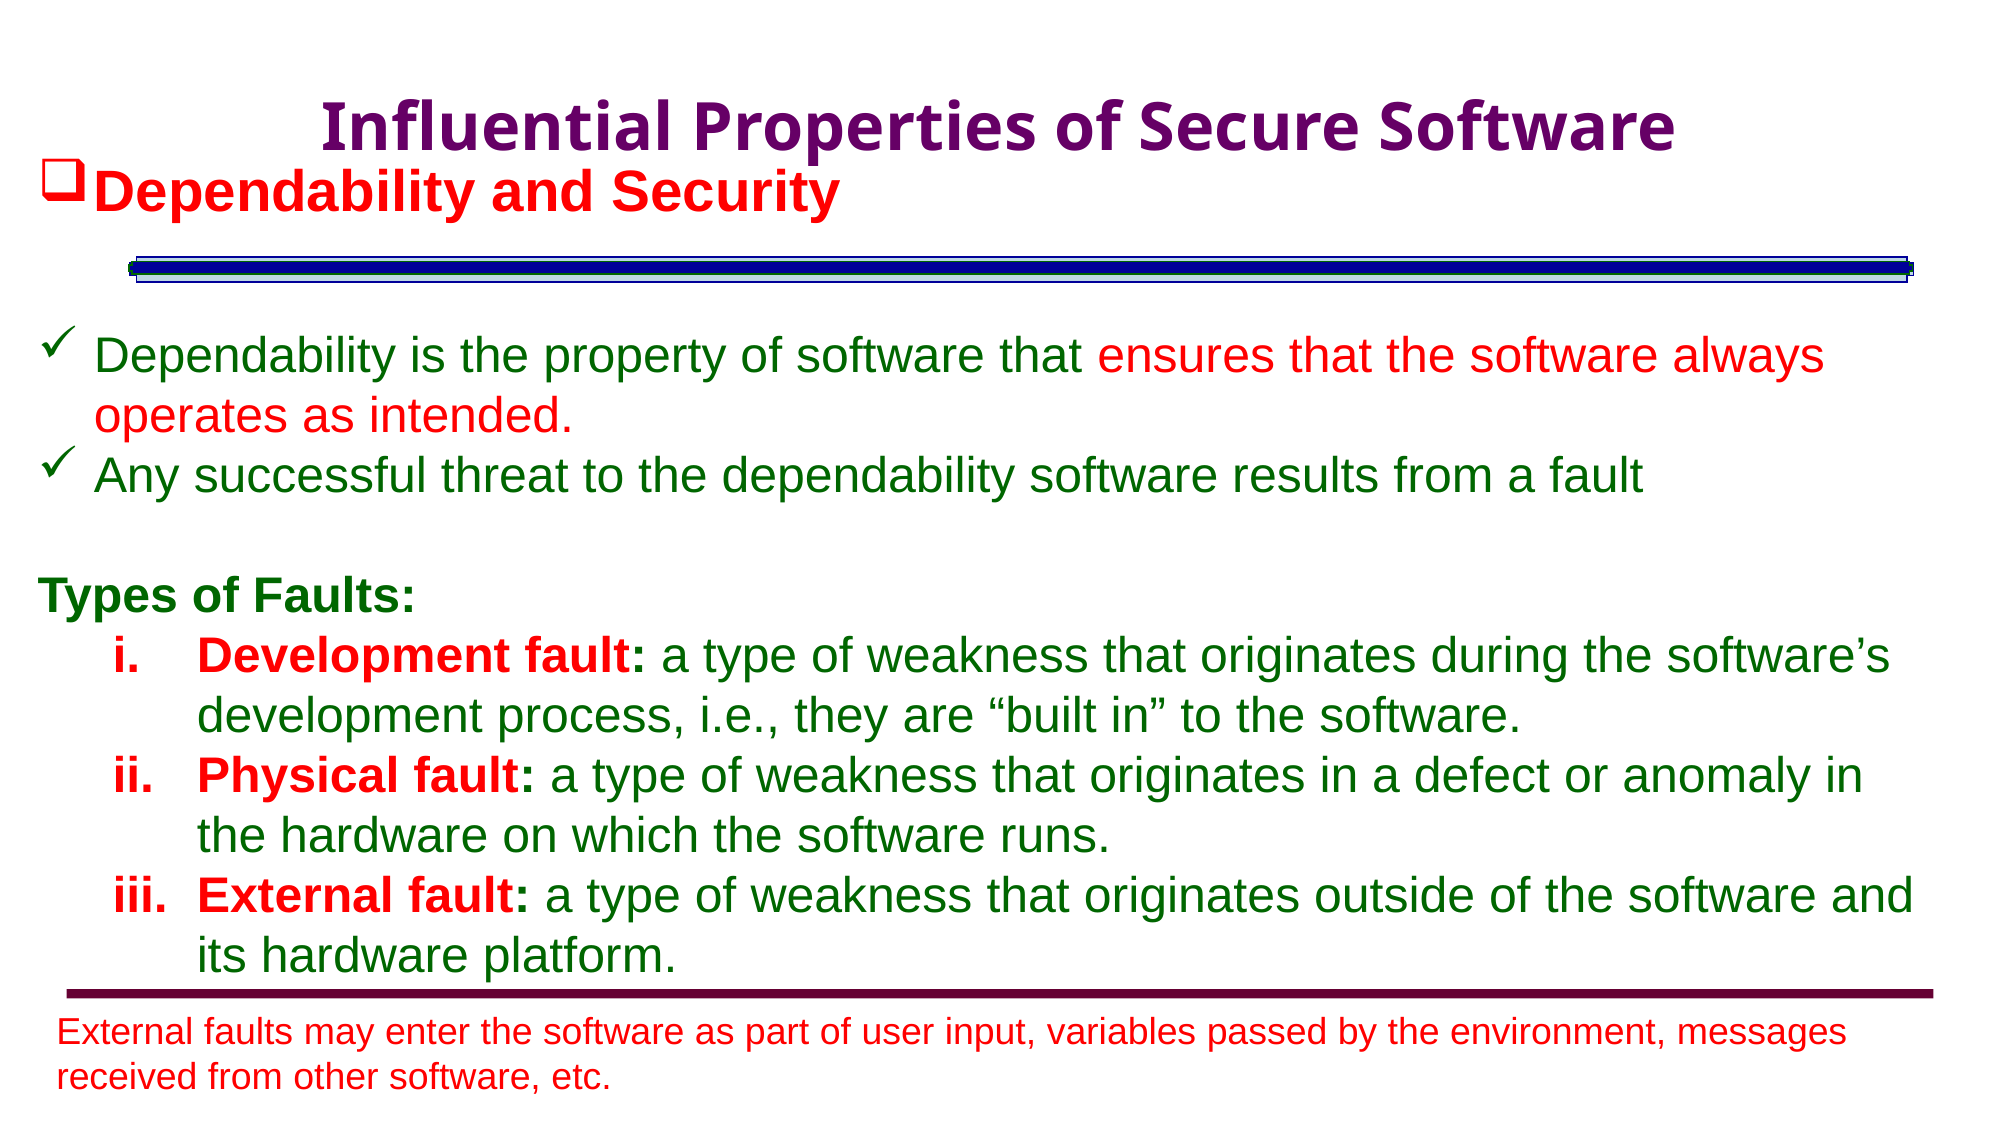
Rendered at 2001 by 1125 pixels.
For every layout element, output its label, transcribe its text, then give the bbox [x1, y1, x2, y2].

title Influential Properties of Secure Software [149, 69, 1851, 172]
text_box Dependability is the property of software that ensures that the software always operates as intended. Any successful threat to the dependability software results from a fault Types of Faults: Development fault: a type of weakness that originates during the software’s development process, i.e., they are “built in” to the software. Physical fault: a type of weakness that originates in a defect or anomaly in the hardware on which the software runs. External fault: a type of weakness that originates outside of the software and its hardware platform. [22, 315, 1935, 1070]
text_box External faults may enter the software as part of user input, variables passed by the environment, messages received from other software, etc. [41, 999, 1954, 1104]
text_box Dependability and Security [22, 145, 1023, 231]
